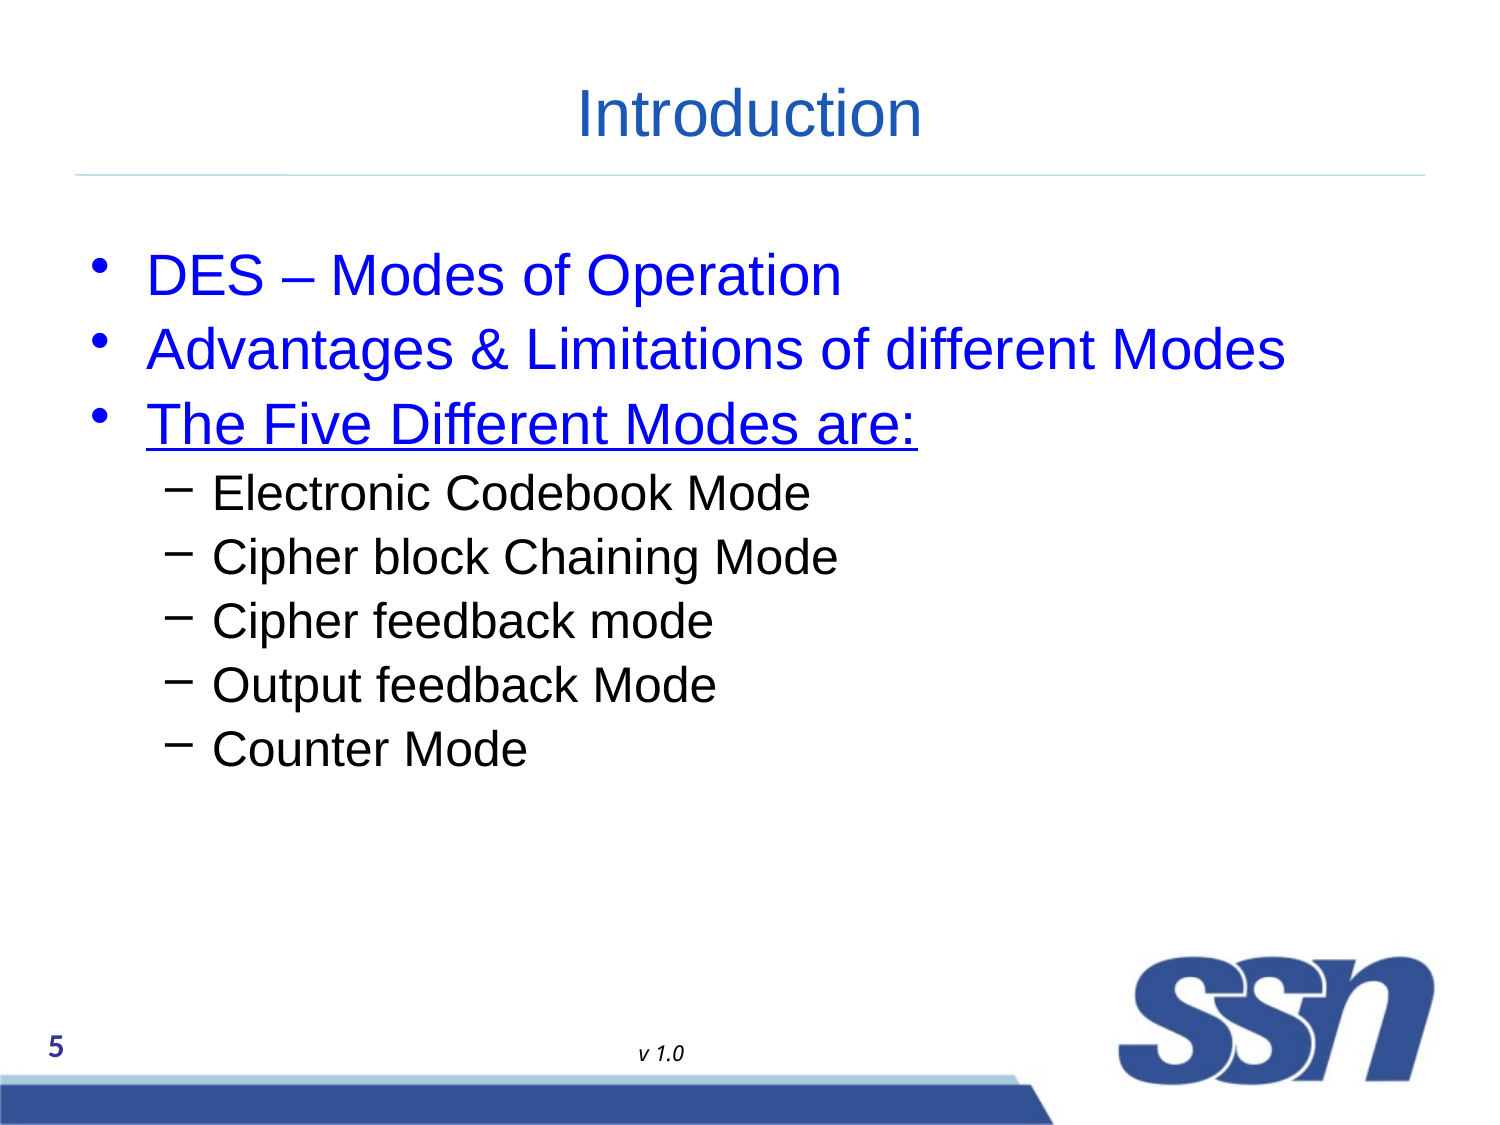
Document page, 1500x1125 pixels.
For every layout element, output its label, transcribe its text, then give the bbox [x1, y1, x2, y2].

title Introduction [75, 45, 1425, 175]
picture [0, 913, 1500, 1125]
list DES – Modes of Operation Advantages & Limitations of different Modes The Five Different Modes are: Electronic Codebook Mode Cipher block Chaining Mode Cipher feedback mode Output feedback Mode Counter Mode [75, 237, 1425, 1005]
